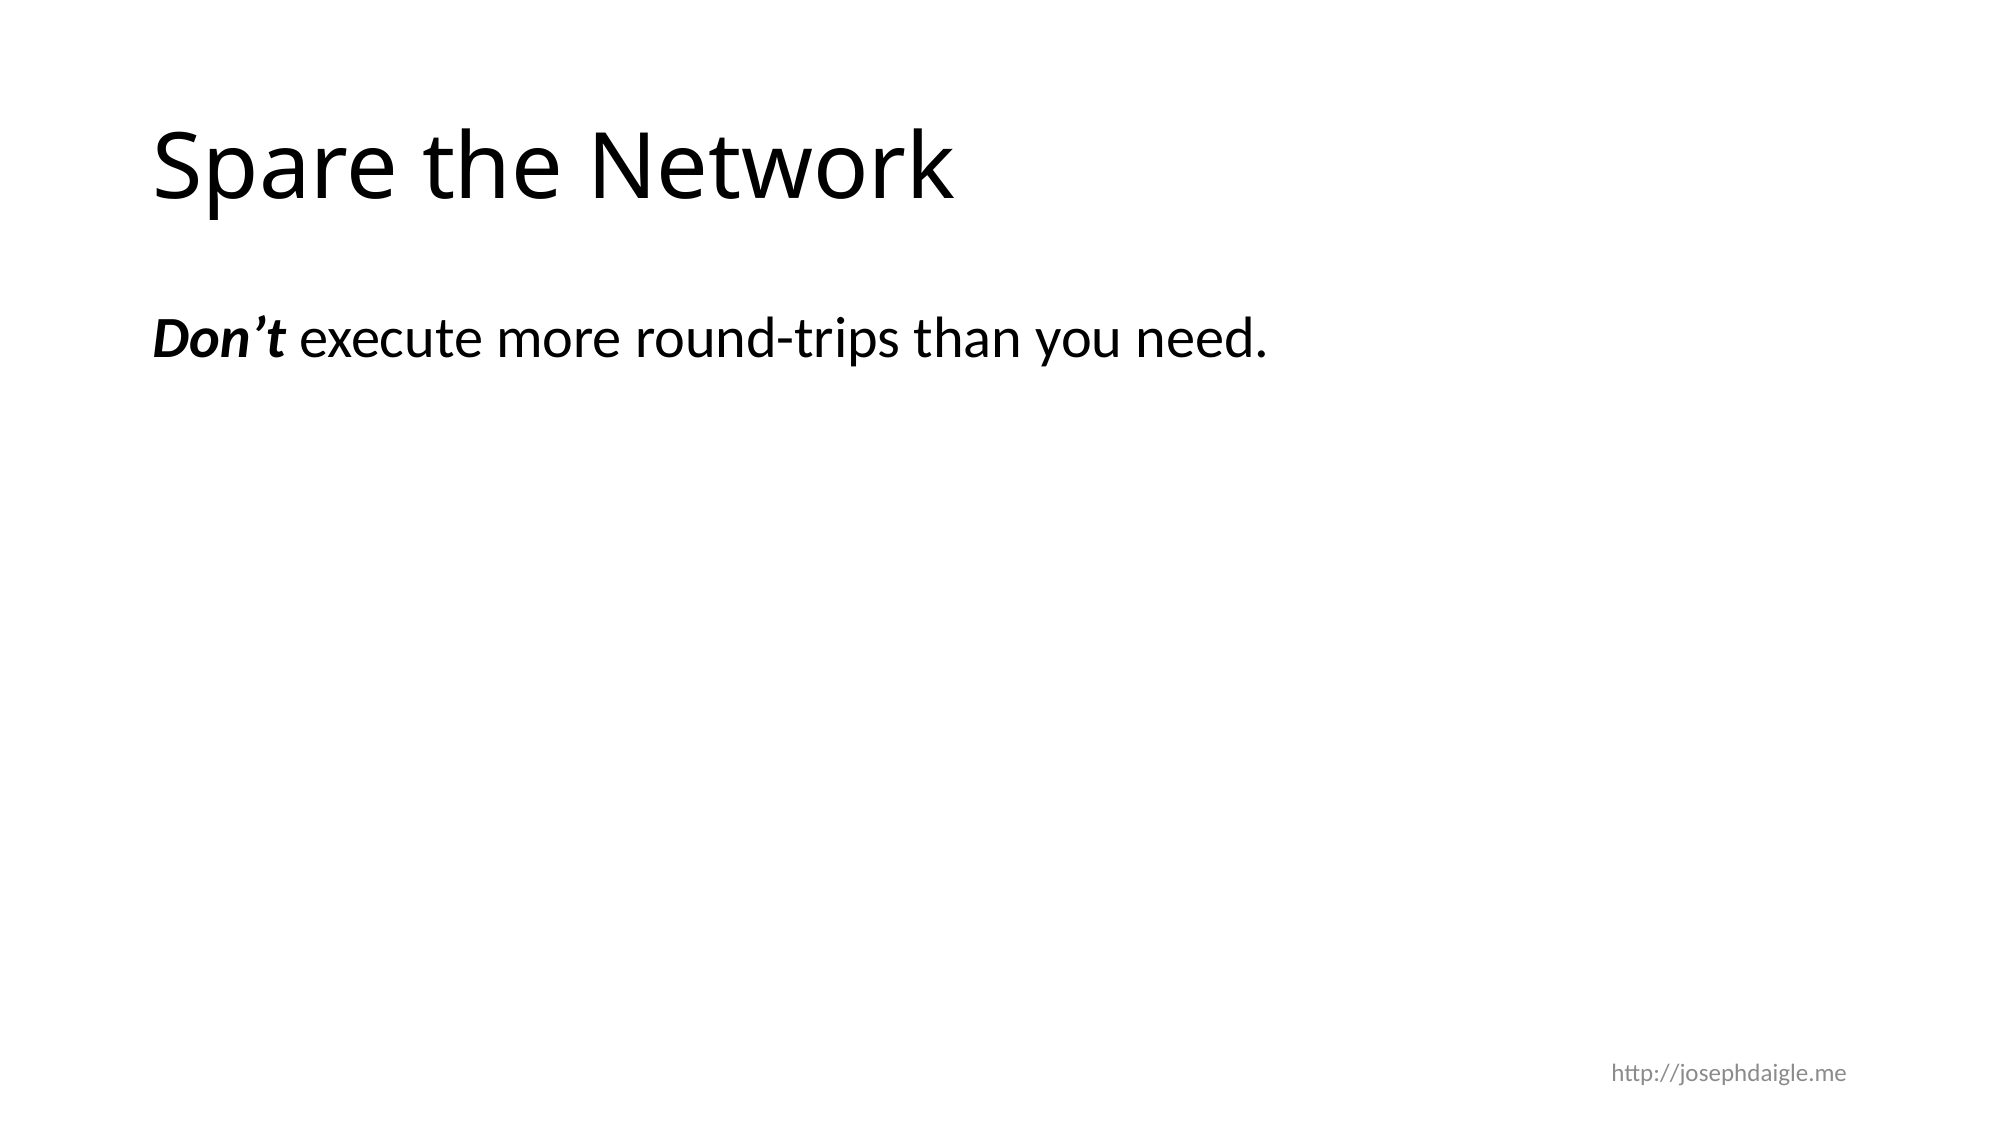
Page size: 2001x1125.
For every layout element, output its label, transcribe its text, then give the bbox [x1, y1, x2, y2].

title Spare the Network [137, 59, 1863, 278]
list Don’t execute more round-trips than you need. [137, 299, 1863, 1014]
footer http://josephdaigle.me [1338, 1042, 1863, 1102]
